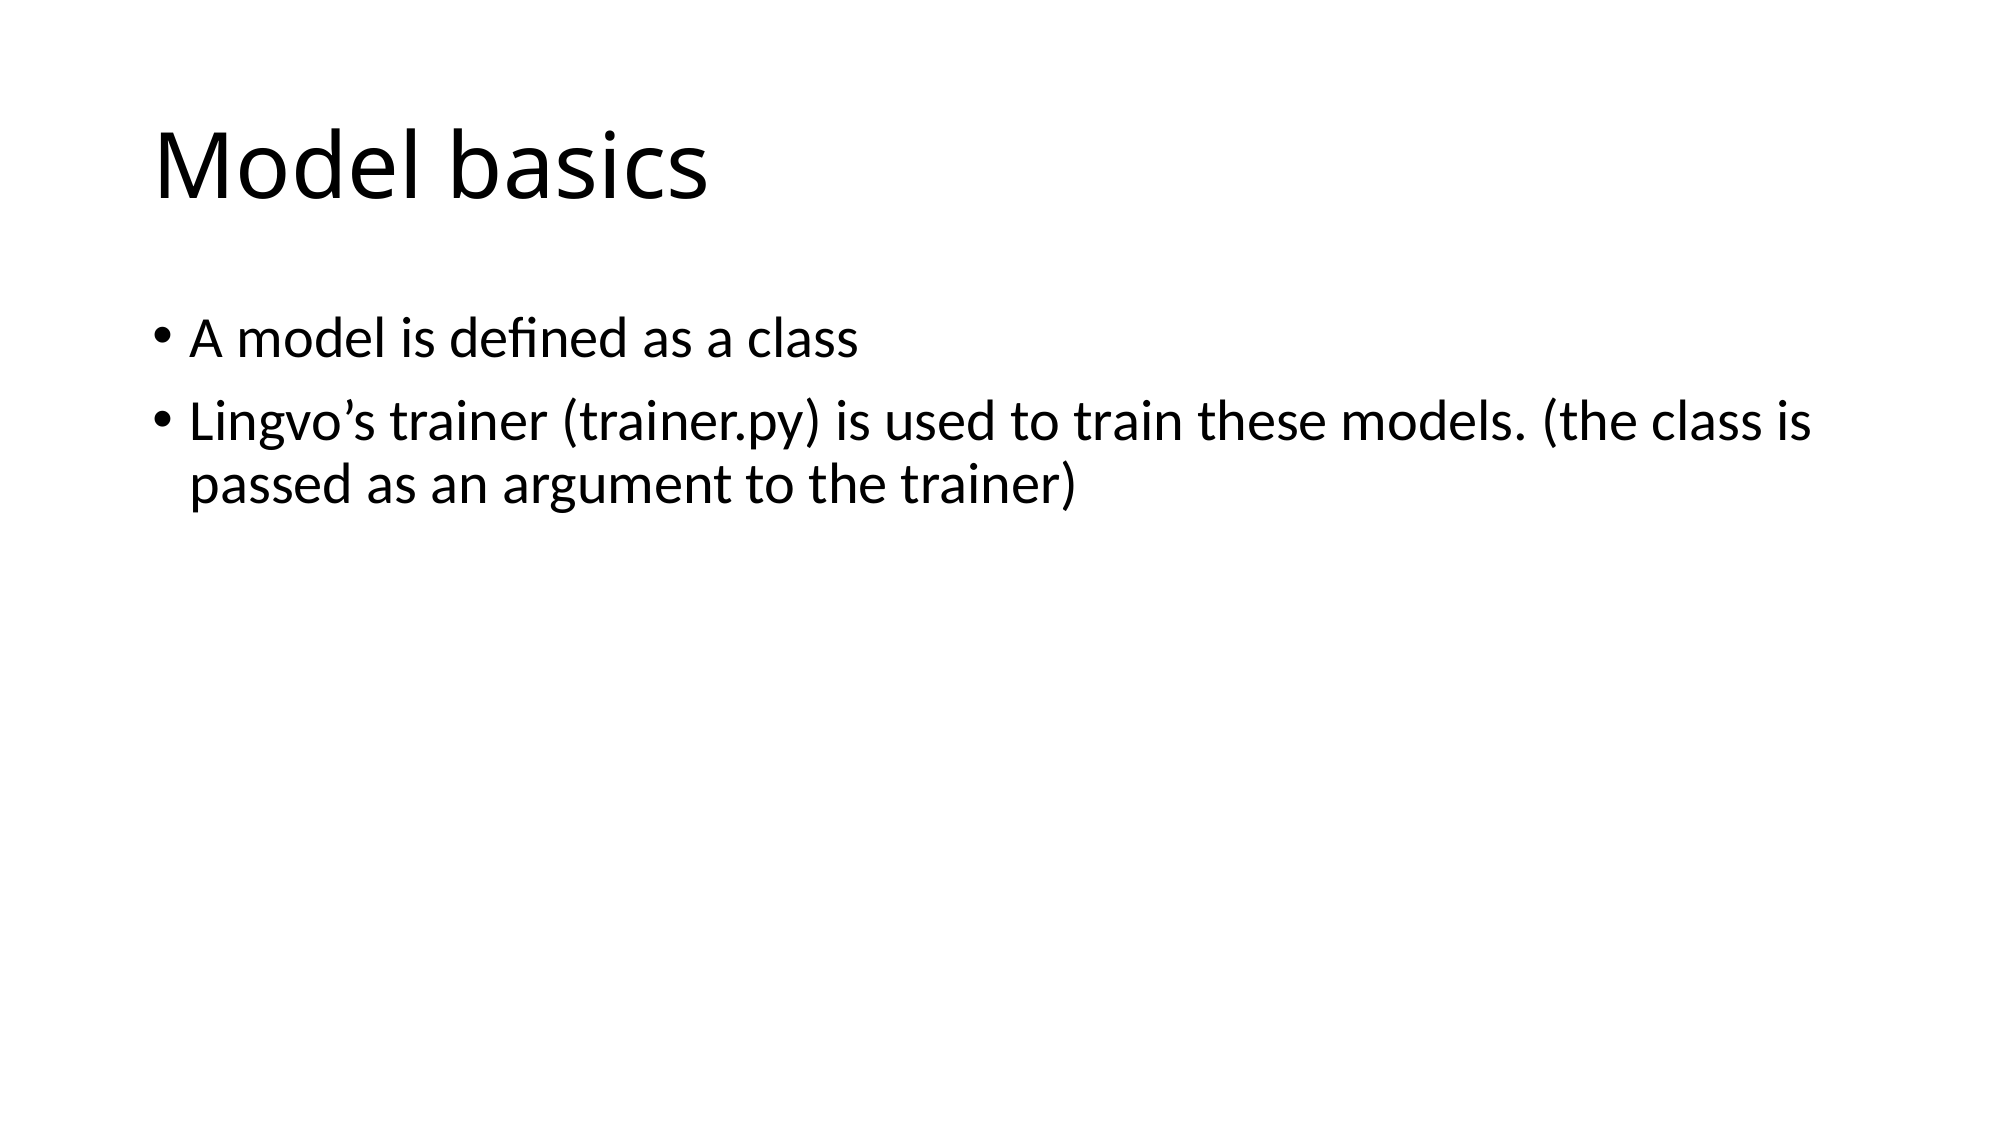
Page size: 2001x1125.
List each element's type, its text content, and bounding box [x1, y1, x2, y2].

title Model basics [137, 59, 1863, 278]
list A model is defined as a class Lingvo’s trainer (trainer.py) is used to train these models. (the class is passed as an argument to the trainer) [137, 299, 1863, 1014]
